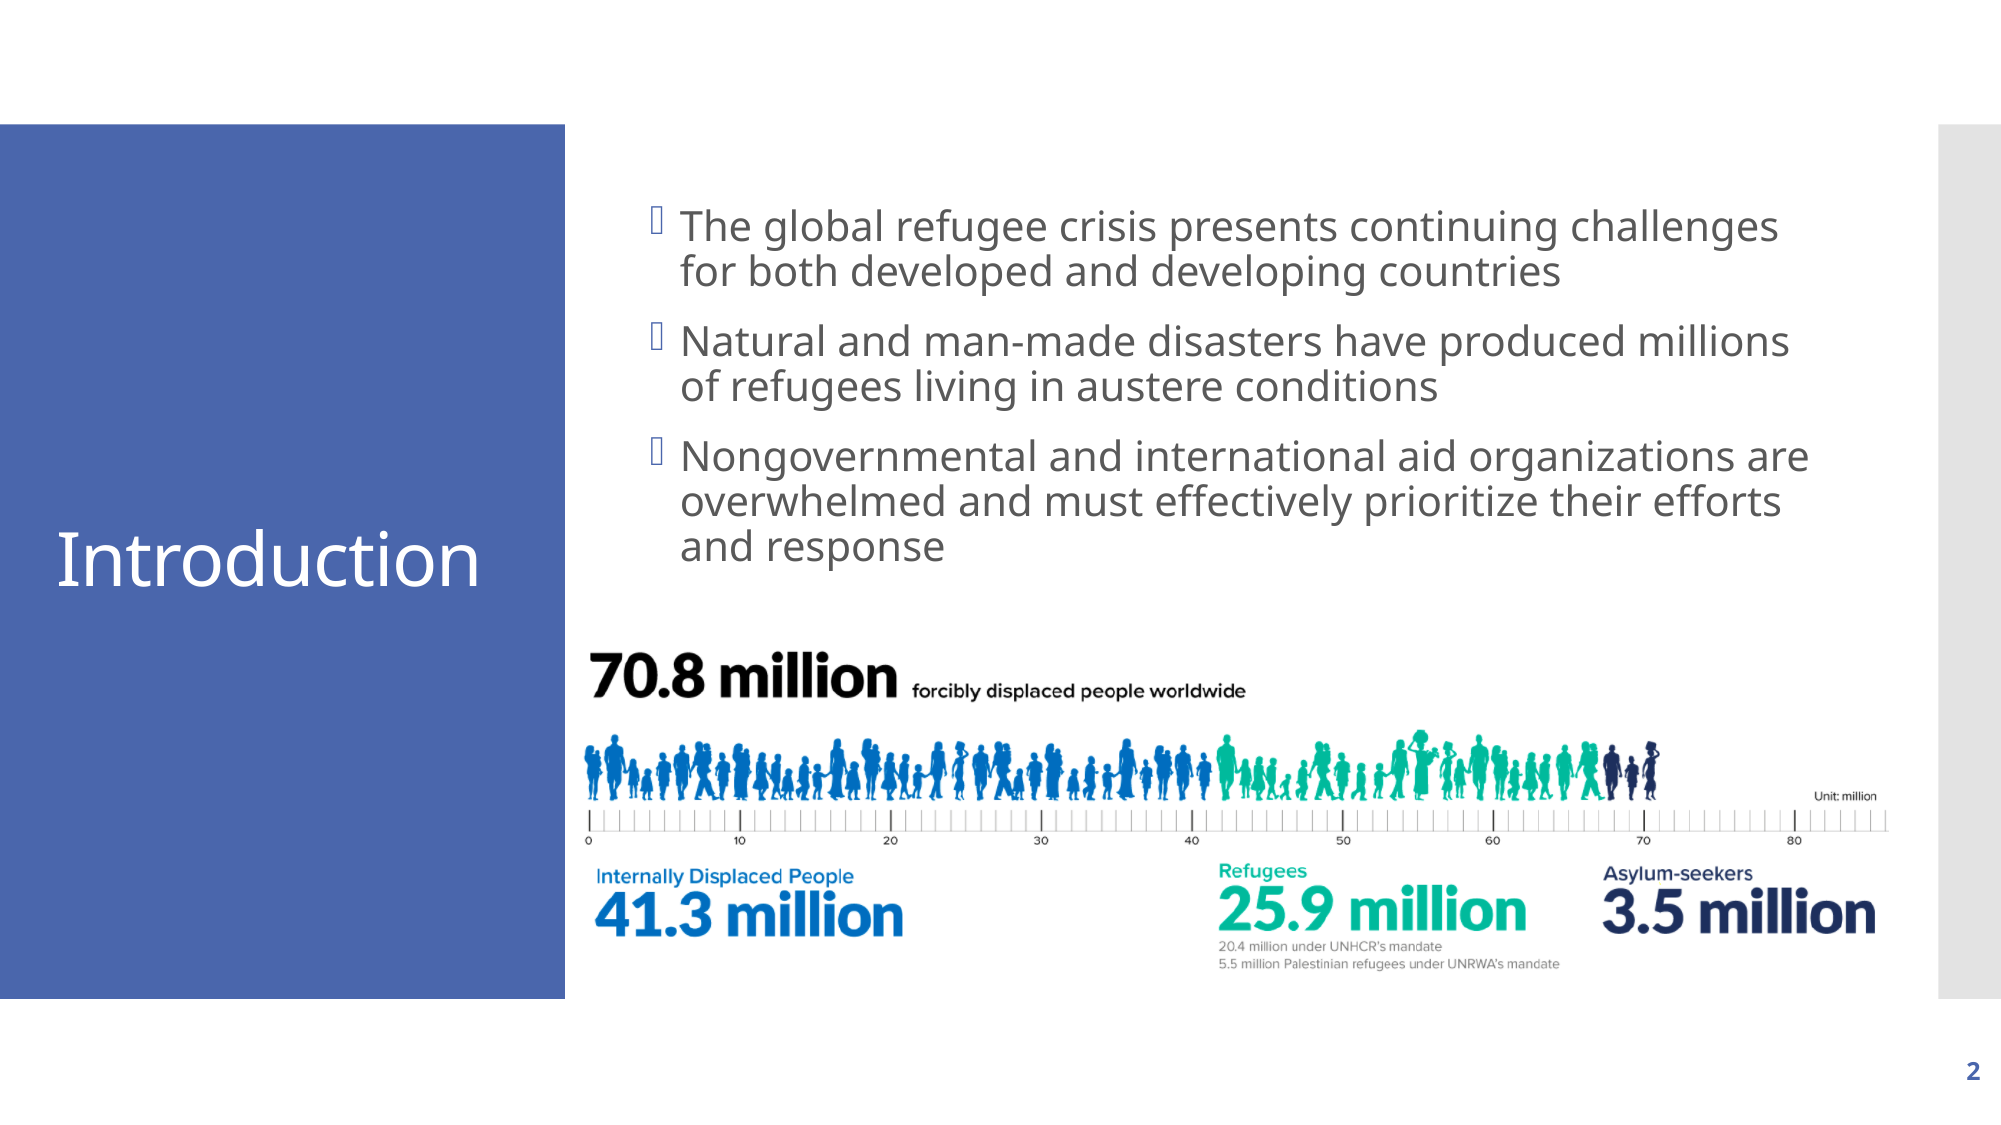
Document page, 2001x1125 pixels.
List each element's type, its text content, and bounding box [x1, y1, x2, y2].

title Introduction [41, 184, 525, 940]
list The global refugee crisis presents continuing challenges for both developed and developing countries Natural and man-made disasters have produced millions of refugees living in austere conditions Nongovernmental and international aid organizations are overwhelmed and must effectively prioritize their efforts and response [634, 141, 1835, 633]
picture [567, 633, 1902, 988]
slide_number 2 [1744, 1042, 1996, 1103]
